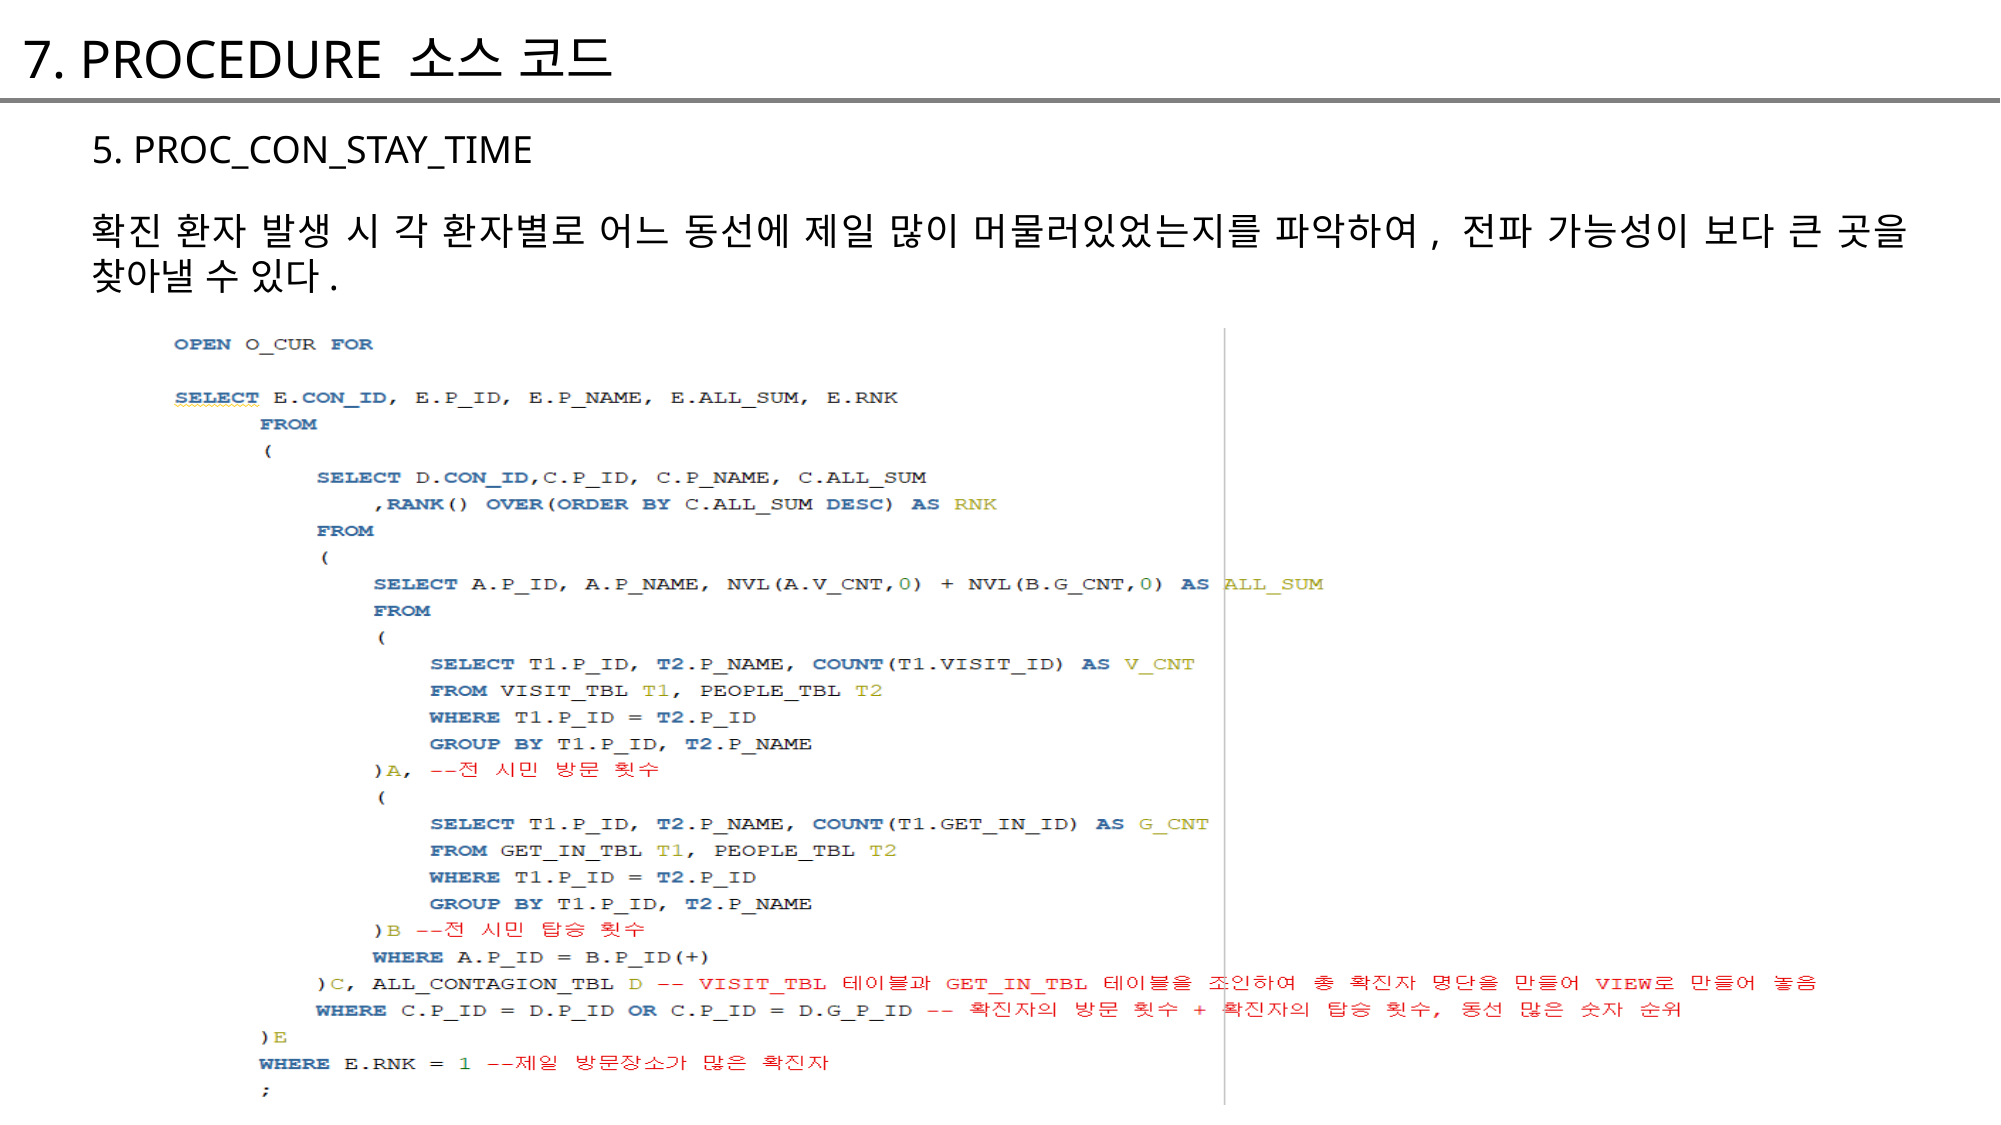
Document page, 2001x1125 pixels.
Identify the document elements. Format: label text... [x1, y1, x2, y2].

text_box 확진 환자 발생 시 각 환자별로 어느 동선에 제일 많이 머물러있었는지를 파악하여, 전파 가능성이 보다 큰 곳을 찾아낼 수 있다. [77, 200, 1923, 306]
picture [146, 328, 1854, 1105]
text_box 5. PROC_CON_STAY_TIME [77, 118, 856, 178]
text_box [0, 19, 2000, 101]
